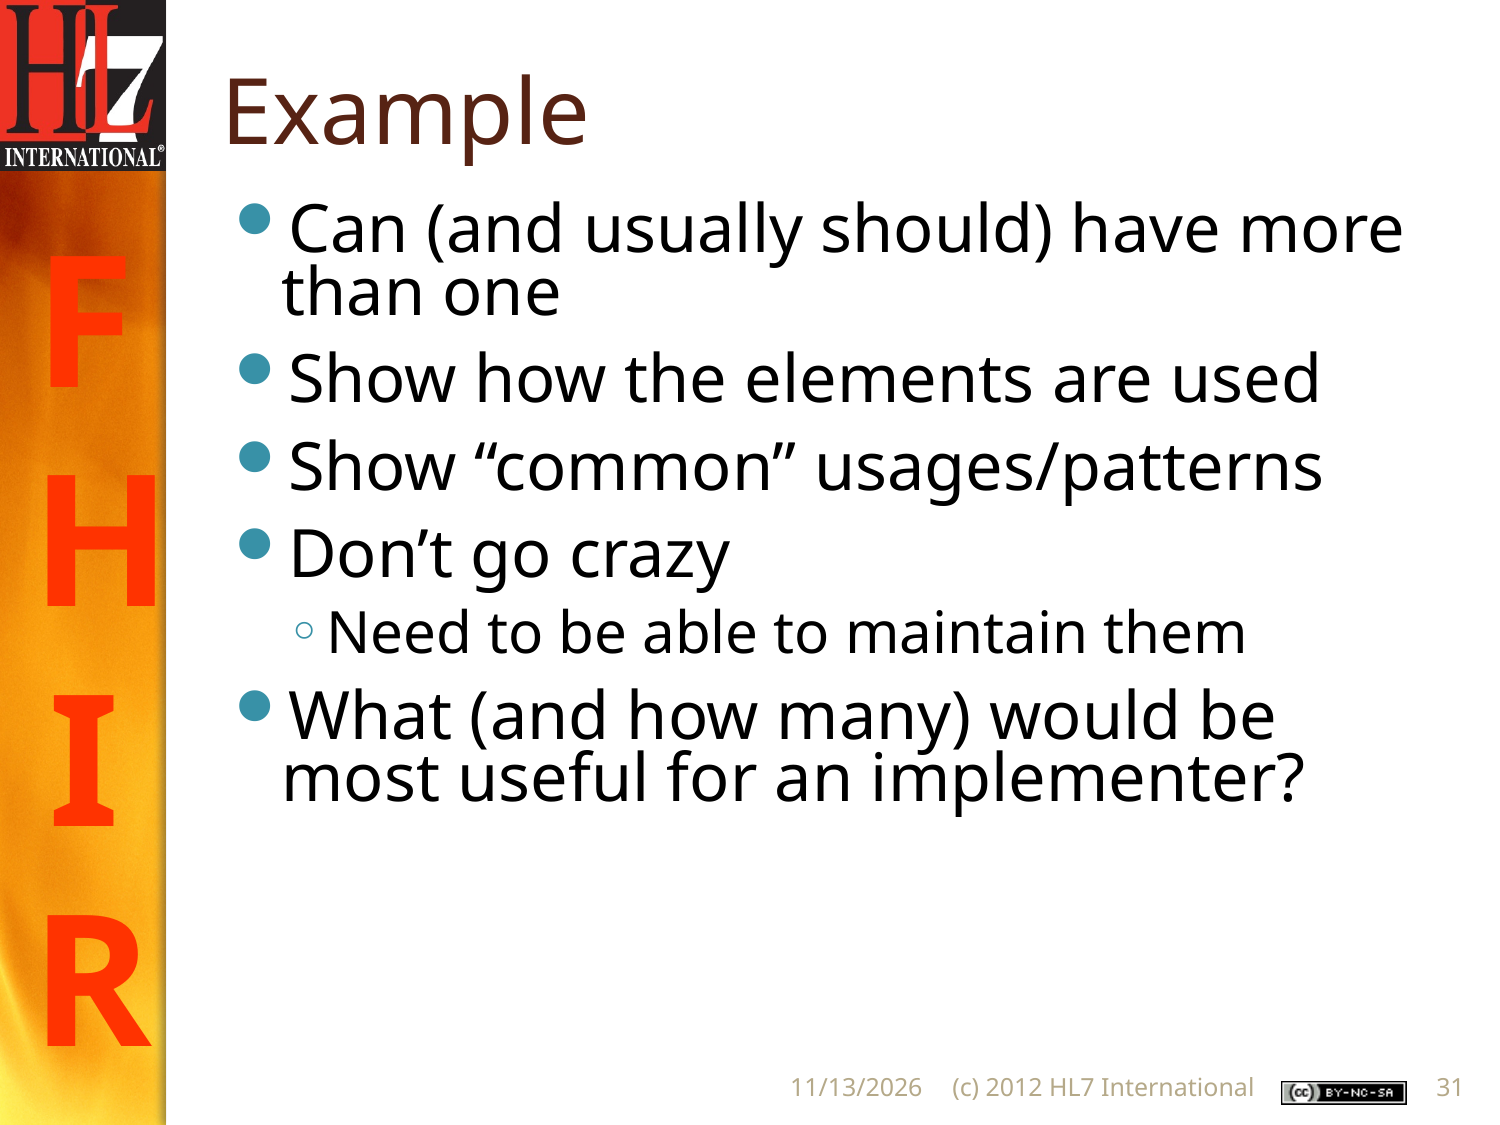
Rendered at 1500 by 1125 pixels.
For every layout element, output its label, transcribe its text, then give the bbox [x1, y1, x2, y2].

title Example [206, 30, 1466, 185]
slide_number 31 [1413, 1070, 1488, 1113]
picture [0, 0, 166, 1125]
list Can (and usually should) have more than one Show how the elements are used Show “common” usages/patterns Don’t go crazy Need to be able to maintain them What (and how many) would be most useful for an implementer? [206, 196, 1466, 1059]
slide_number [587, 1070, 937, 1113]
footer (c) 2012 HL7 International [937, 1070, 1413, 1113]
